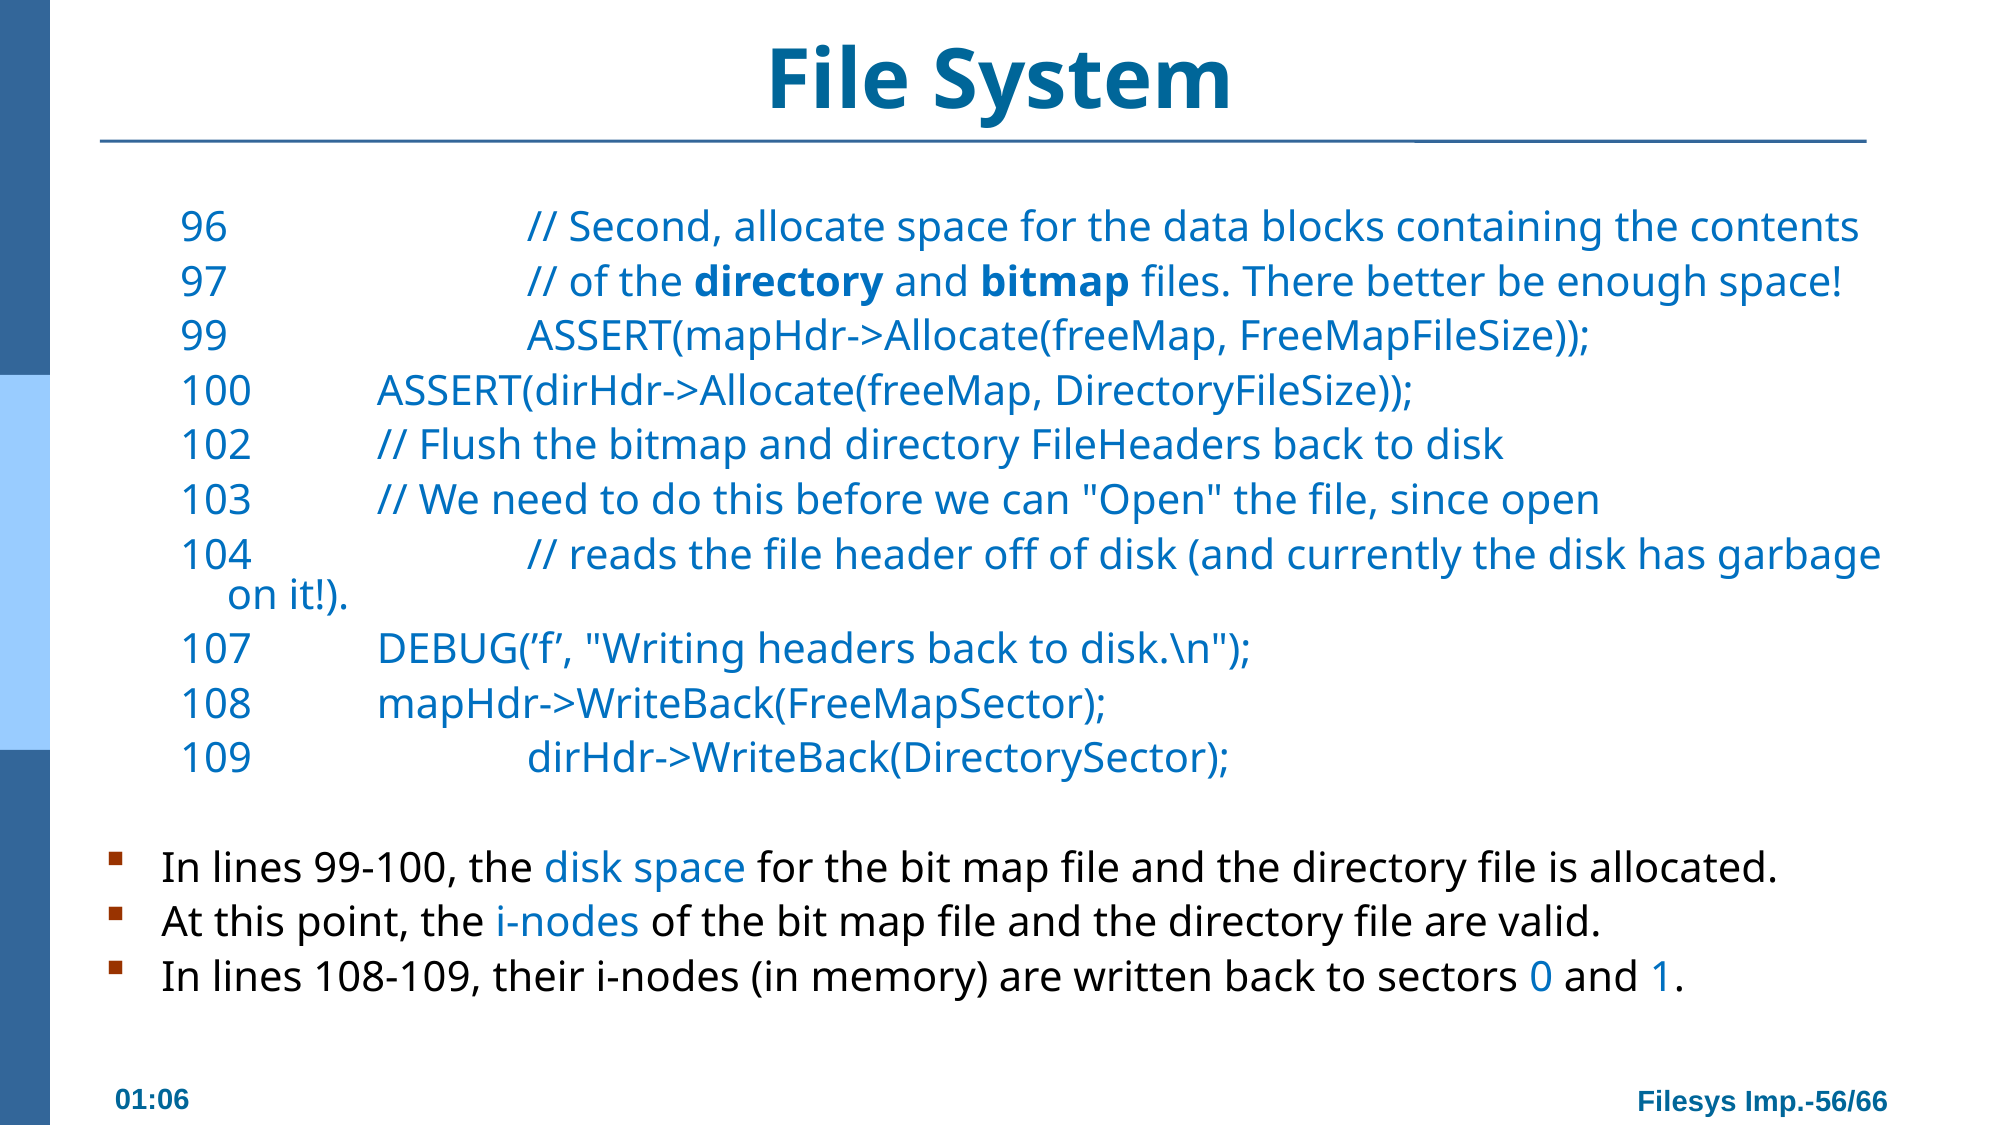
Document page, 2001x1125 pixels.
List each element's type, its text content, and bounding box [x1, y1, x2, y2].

list 96 // Second, allocate space for the data blocks containing the contents 97 // of the directory and bitmap files. There better be enough space! 99 ASSERT(mapHdr->Allocate(freeMap, FreeMapFileSize)); 100 ASSERT(dirHdr->Allocate(freeMap, DirectoryFileSize)); 102 // Flush the bitmap and directory FileHeaders back to disk 103 // We need to do this before we can "Open" the file, since open 104 // reads the file header off of disk (and currently the disk has garbage on it!). 107 DEBUG(’f’, "Writing headers back to disk.\n"); 108 mapHdr->WriteBack(FreeMapSector); 109 dirHdr->WriteBack(DirectorySector); In lines 99-100, the disk space for the bit map file and the directory file is allocated. At this point, the i-nodes of the bit map file and the directory file are valid. In lines 108-109, their i-nodes (in memory) are written back to sectors 0 and 1. [90, 202, 1957, 962]
title File System [99, 38, 1900, 133]
